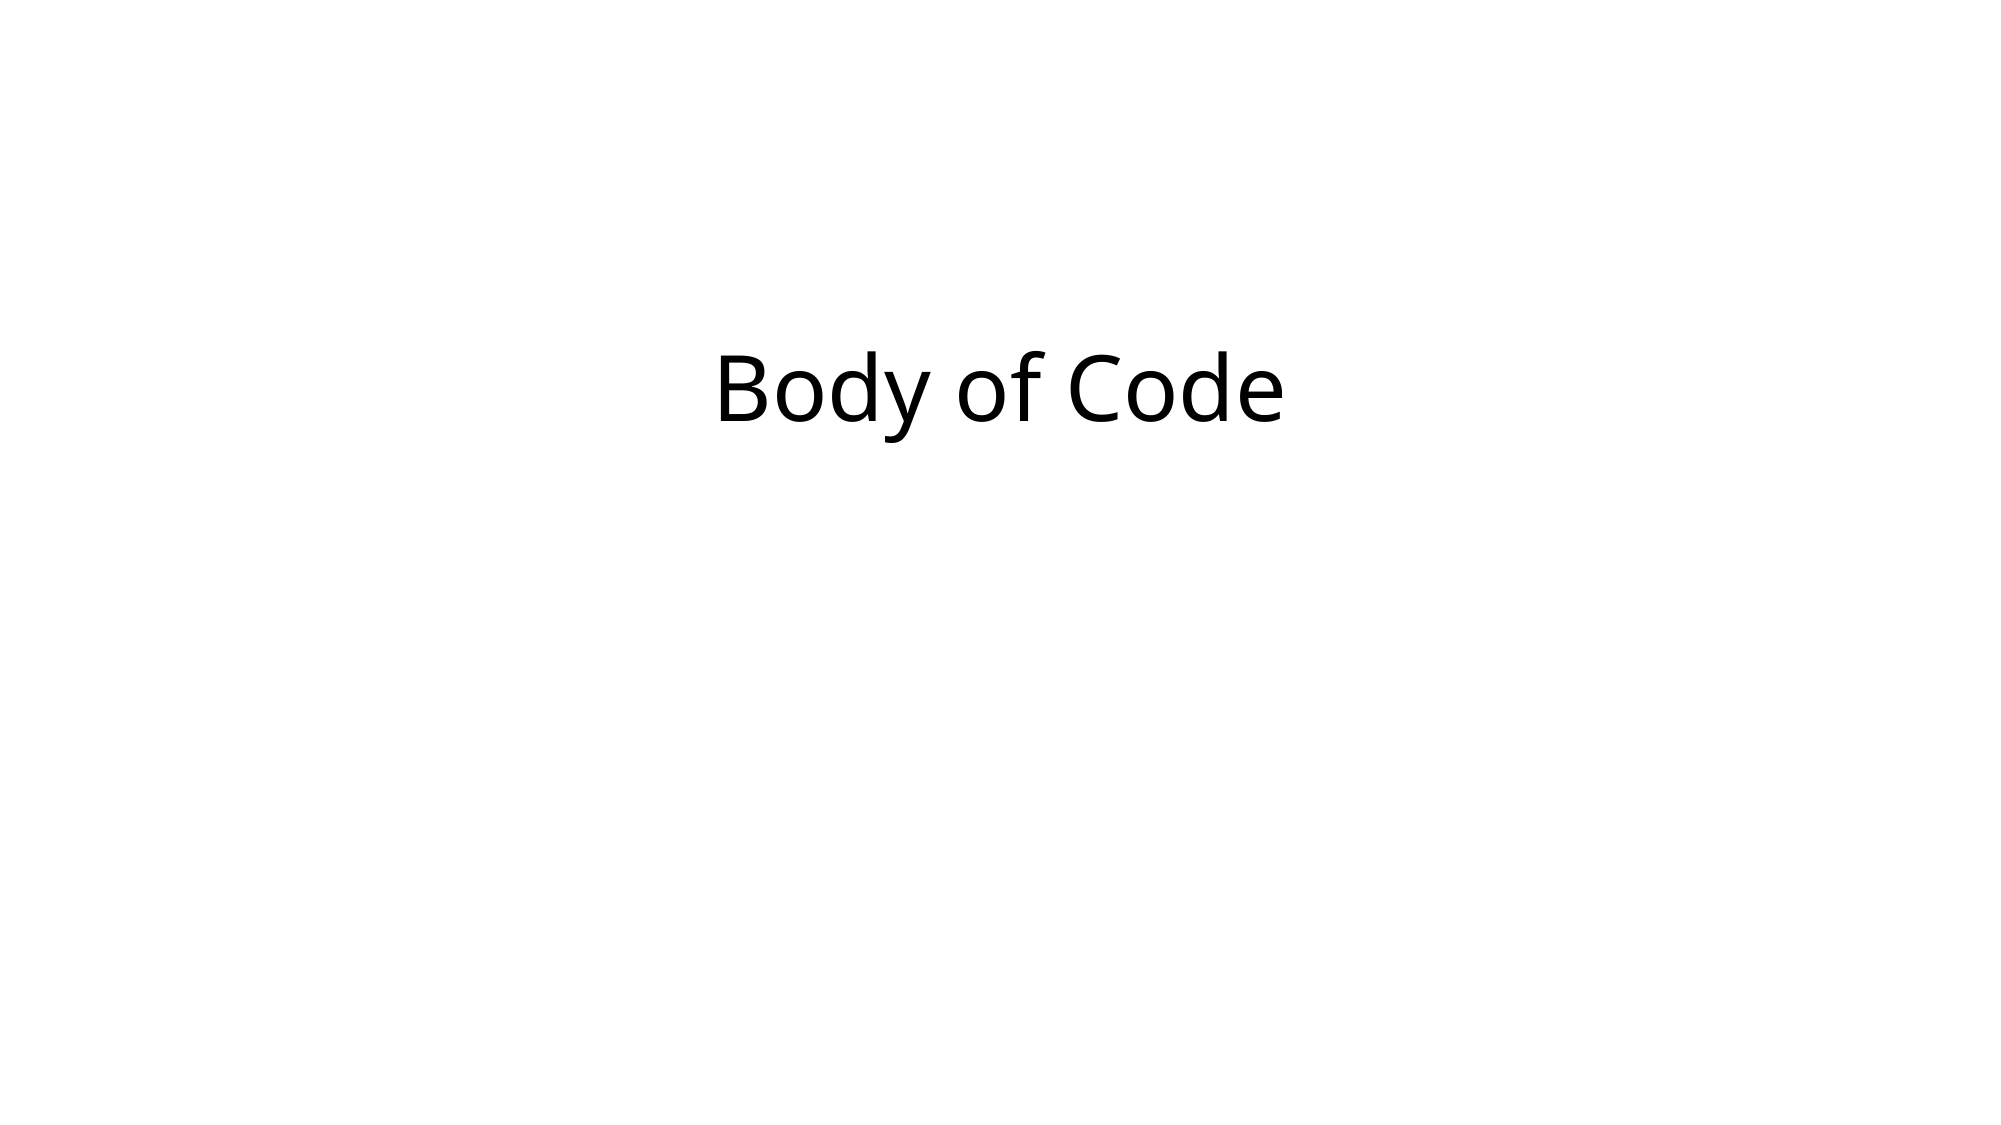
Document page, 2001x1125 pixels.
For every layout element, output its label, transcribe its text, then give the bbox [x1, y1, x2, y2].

title Body of Code [137, 282, 1863, 500]
